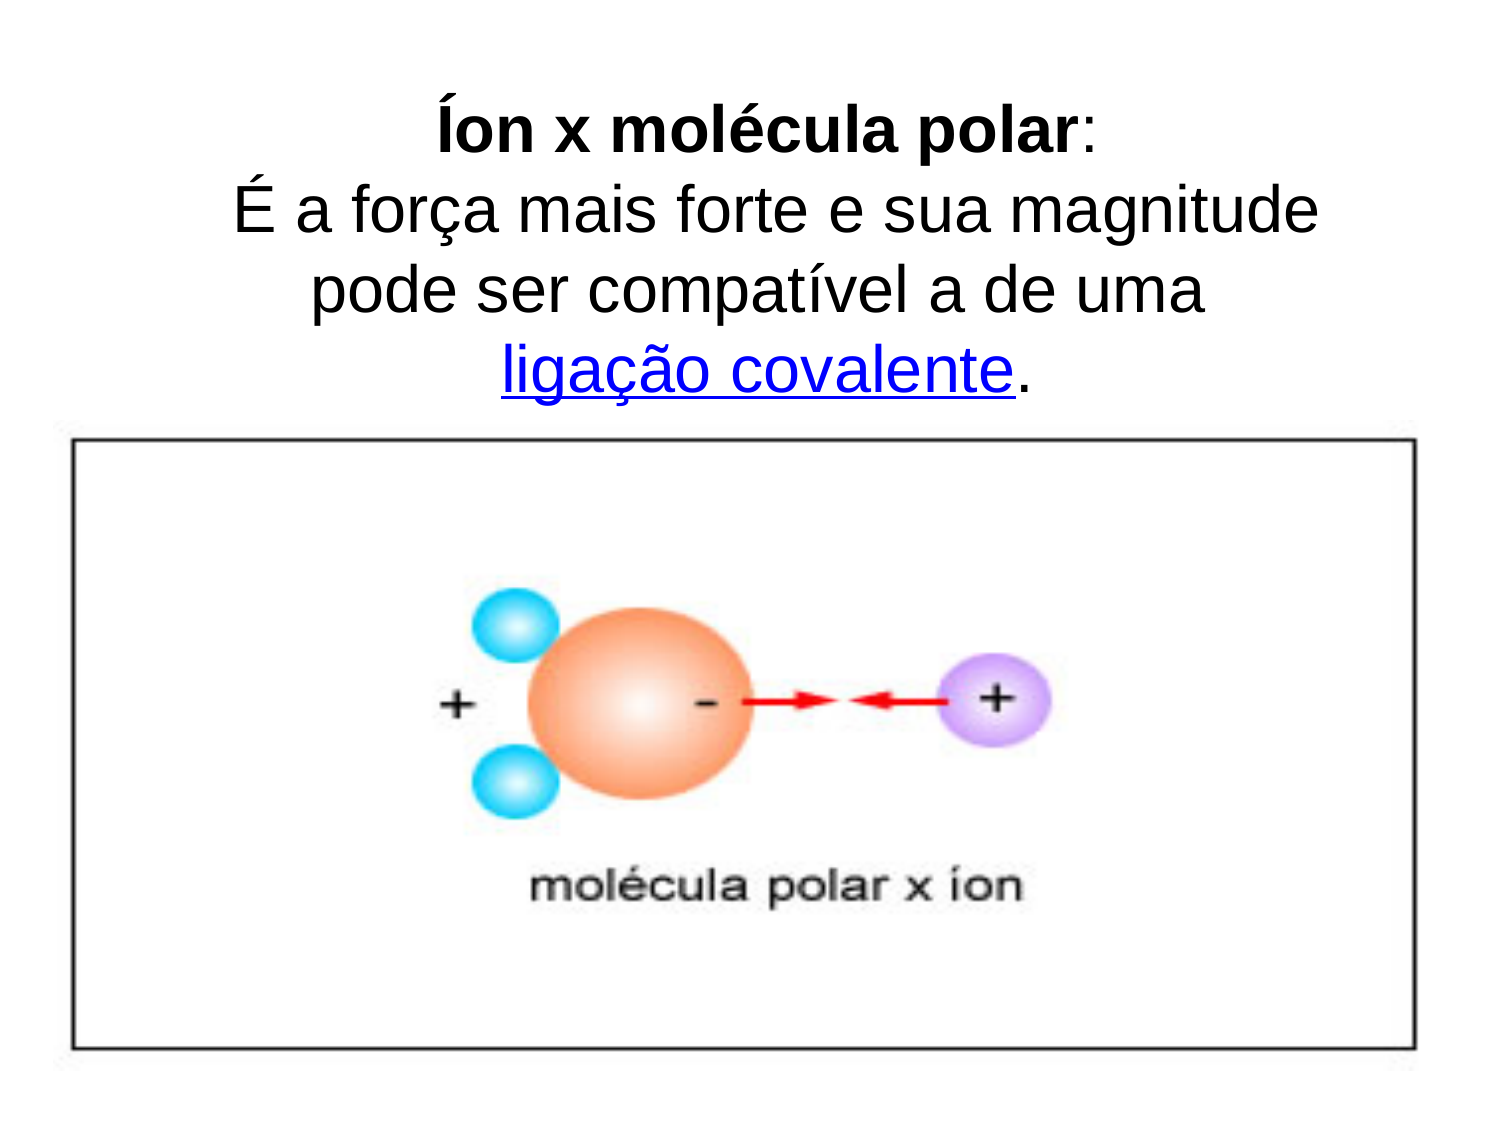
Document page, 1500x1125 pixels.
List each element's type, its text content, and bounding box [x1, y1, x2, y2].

text_box Íon x molécula polar: É a força mais forte e sua magnitude pode ser compatível a de uma ligação covalente. [135, 78, 1400, 413]
picture [52, 420, 1442, 1071]
